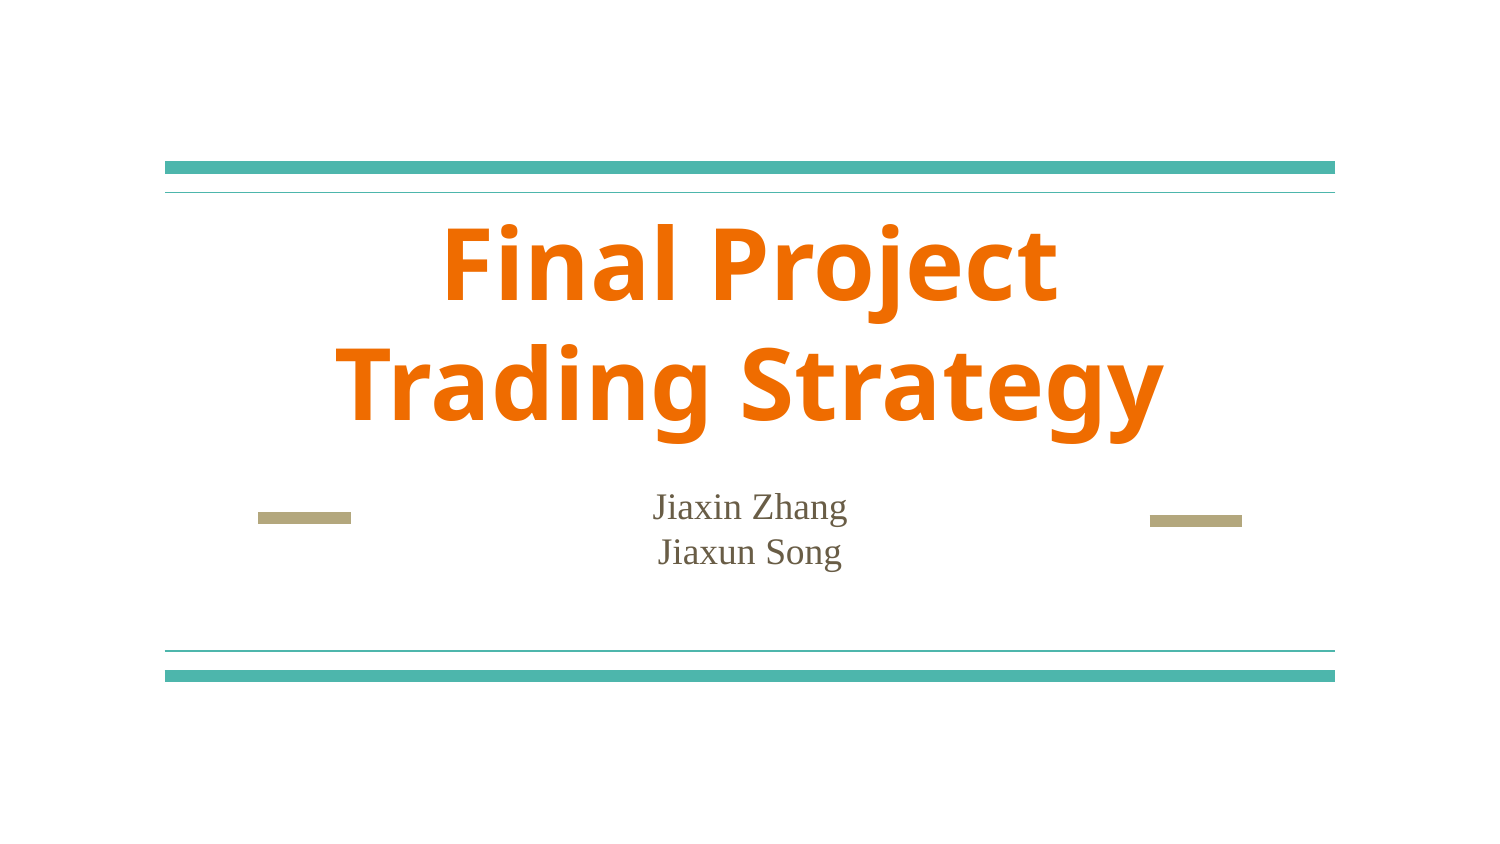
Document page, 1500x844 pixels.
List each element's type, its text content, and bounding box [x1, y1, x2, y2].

subtitle Jiaxin Zhang Jiaxun Song [350, 467, 1150, 598]
title Final Project Trading Strategy [164, 287, 1336, 456]
